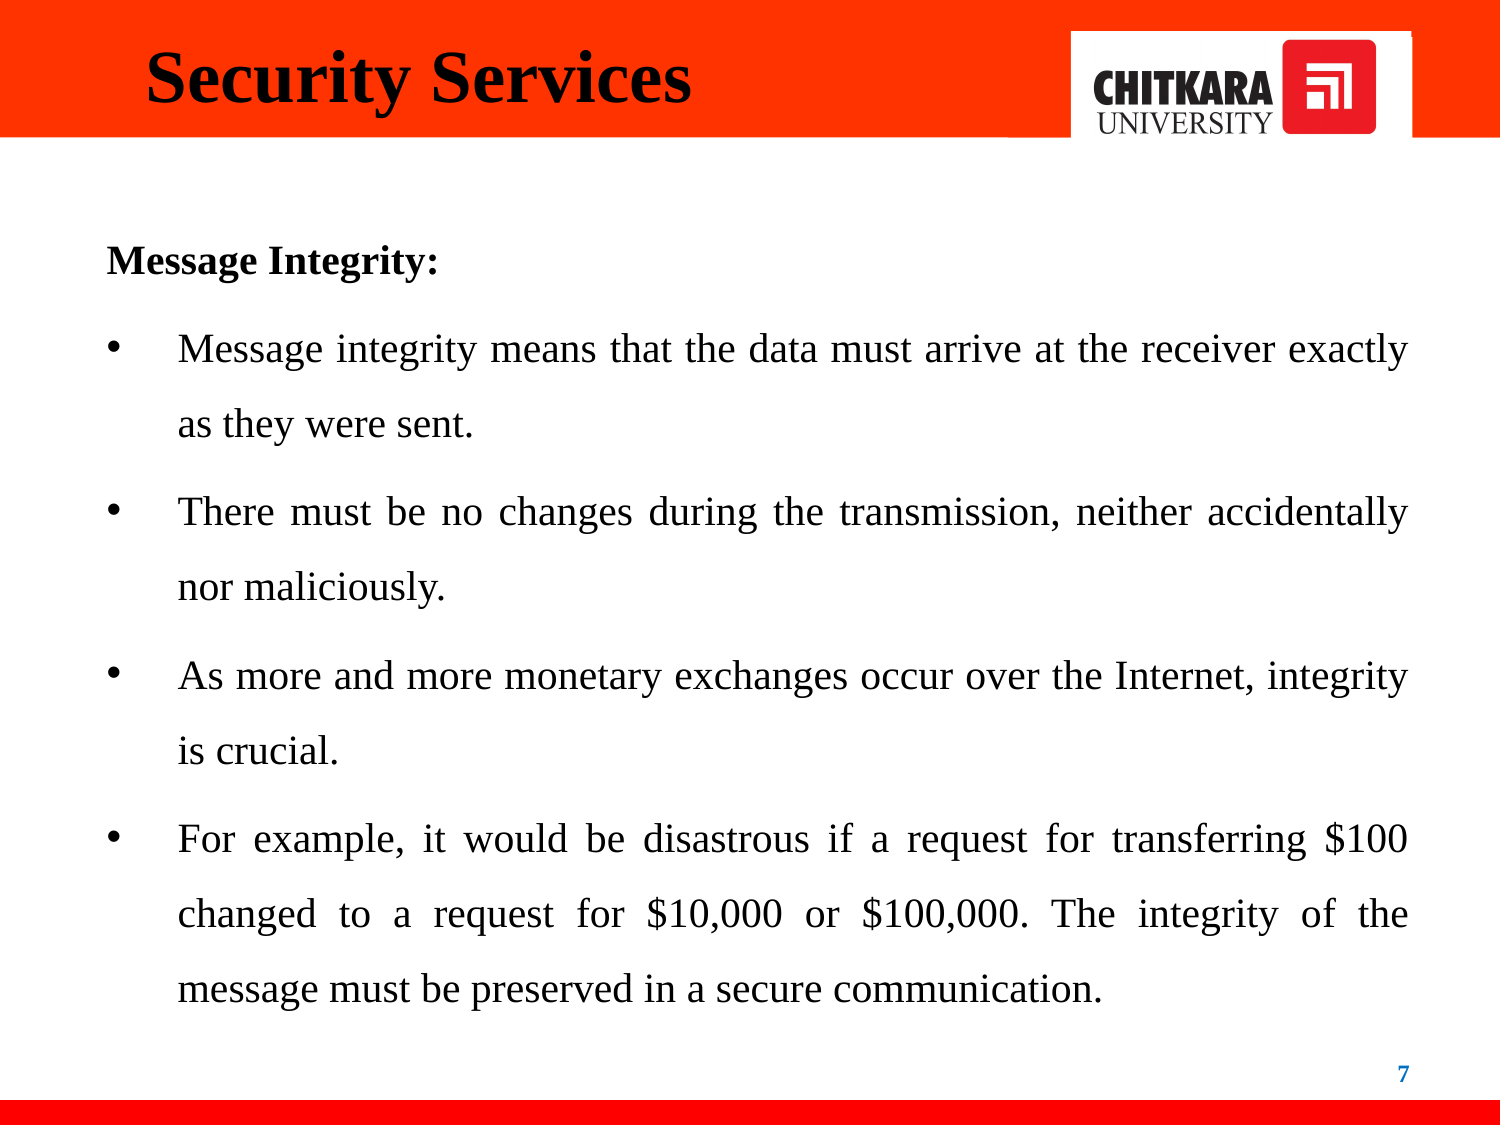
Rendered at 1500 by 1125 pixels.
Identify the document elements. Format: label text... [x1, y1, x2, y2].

slide_number 7 [1074, 1042, 1425, 1103]
text_box Security Services [130, 20, 881, 126]
subtitle Message Integrity: Message integrity means that the data must arrive at the receiver exactly as they were sent. There must be no changes during the transmission, neither accidentally nor maliciously. As more and more monetary exchanges occur over the Internet, integrity is crucial. For example, it would be disastrous if a request for transferring $100 changed to a request for $10,000 or $100,000. The integrity of the message must be preserved in a secure communication. [87, 224, 1425, 1000]
picture [1074, 37, 1391, 138]
